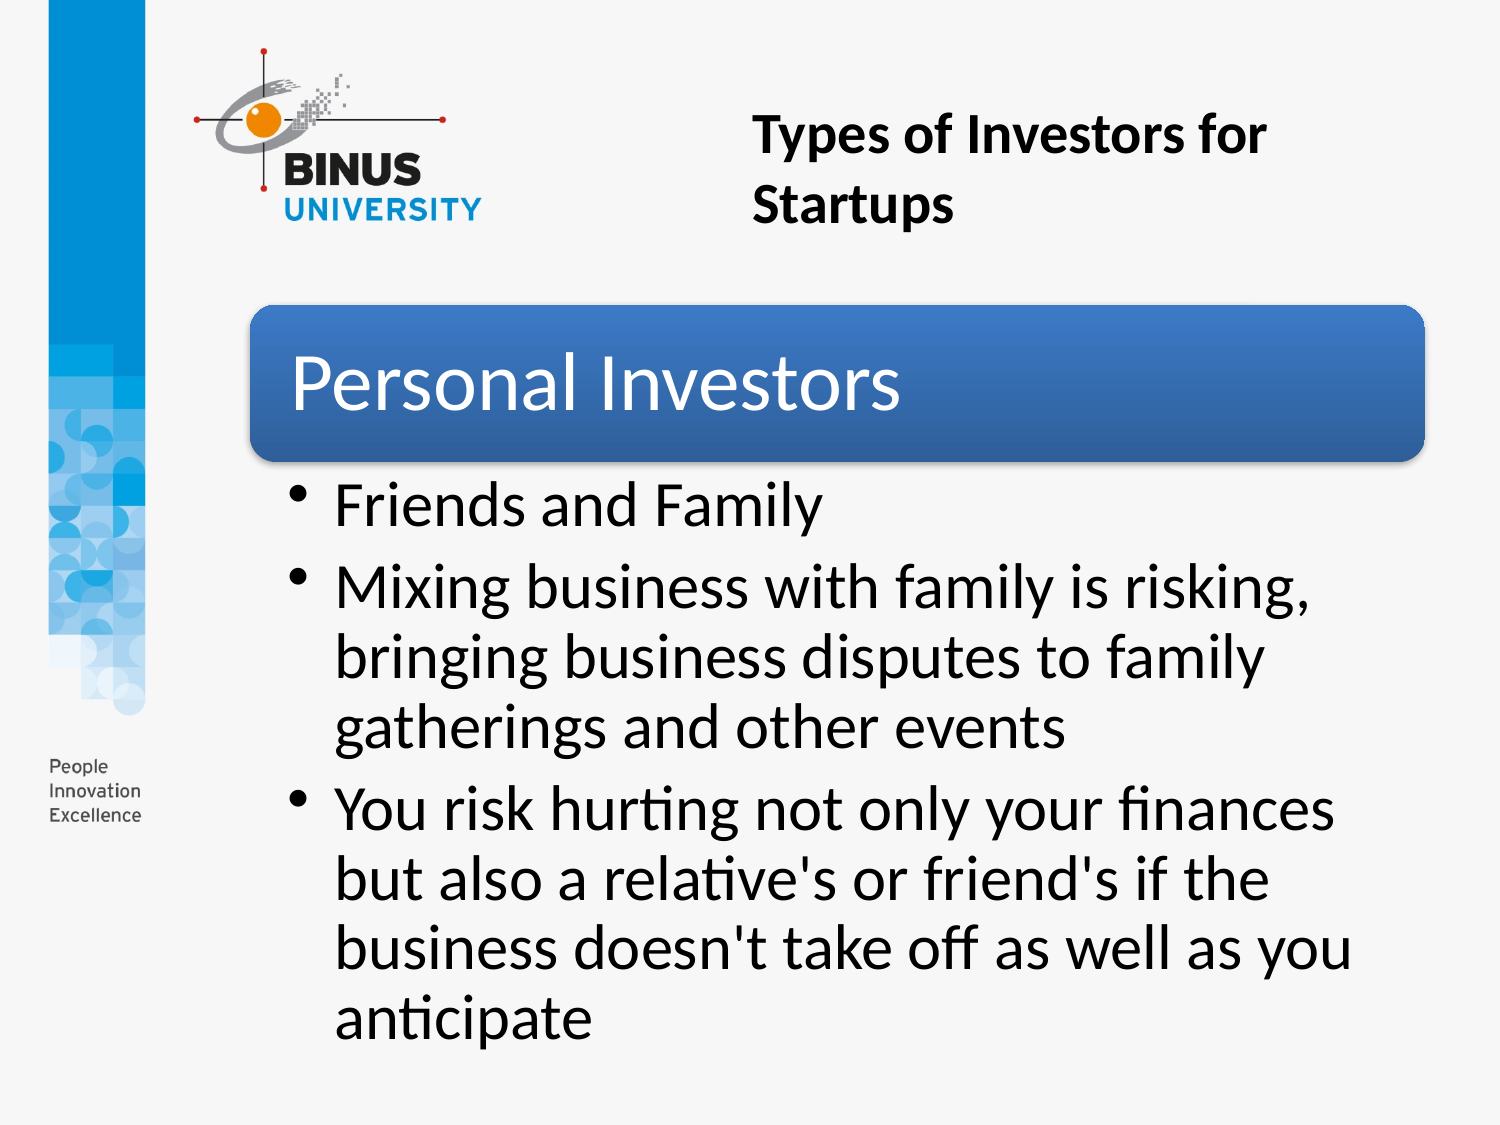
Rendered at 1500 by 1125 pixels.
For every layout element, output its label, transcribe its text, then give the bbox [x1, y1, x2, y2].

picture [0, 0, 1500, 845]
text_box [249, 299, 1426, 1092]
text_box Types of Investors for Startups [737, 87, 1350, 243]
